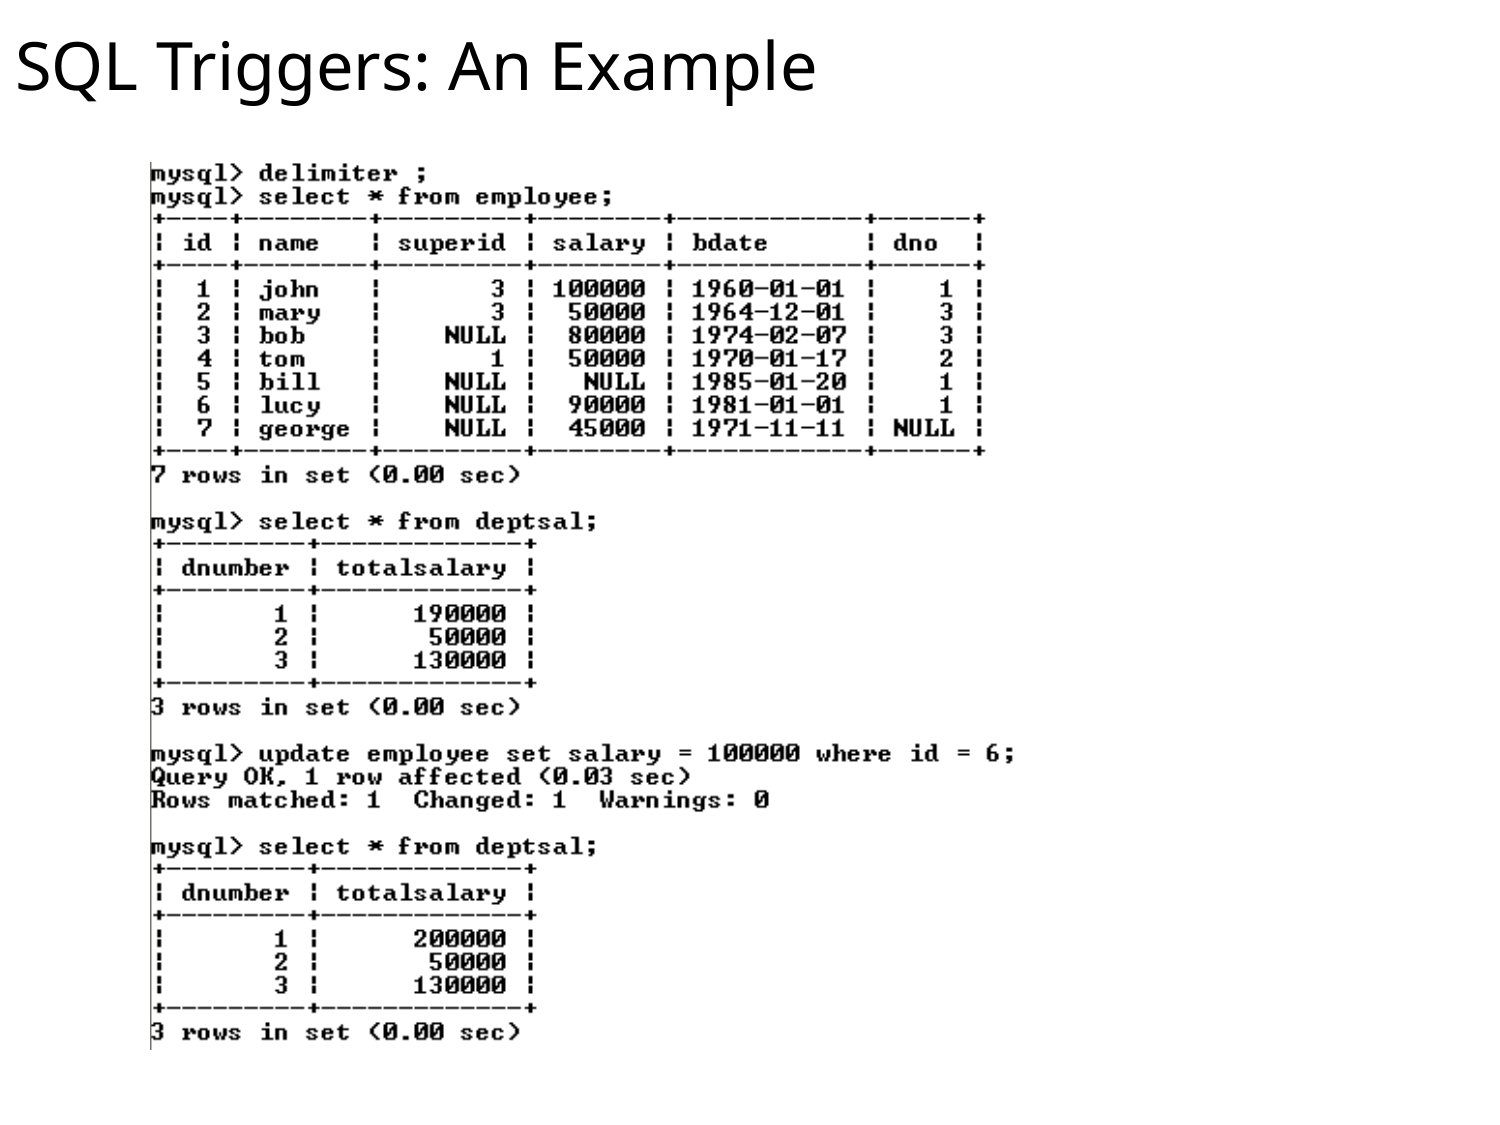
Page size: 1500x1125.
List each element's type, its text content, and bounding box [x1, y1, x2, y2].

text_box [149, 162, 1030, 1050]
title SQL Triggers: An Example [0, 24, 1359, 113]
